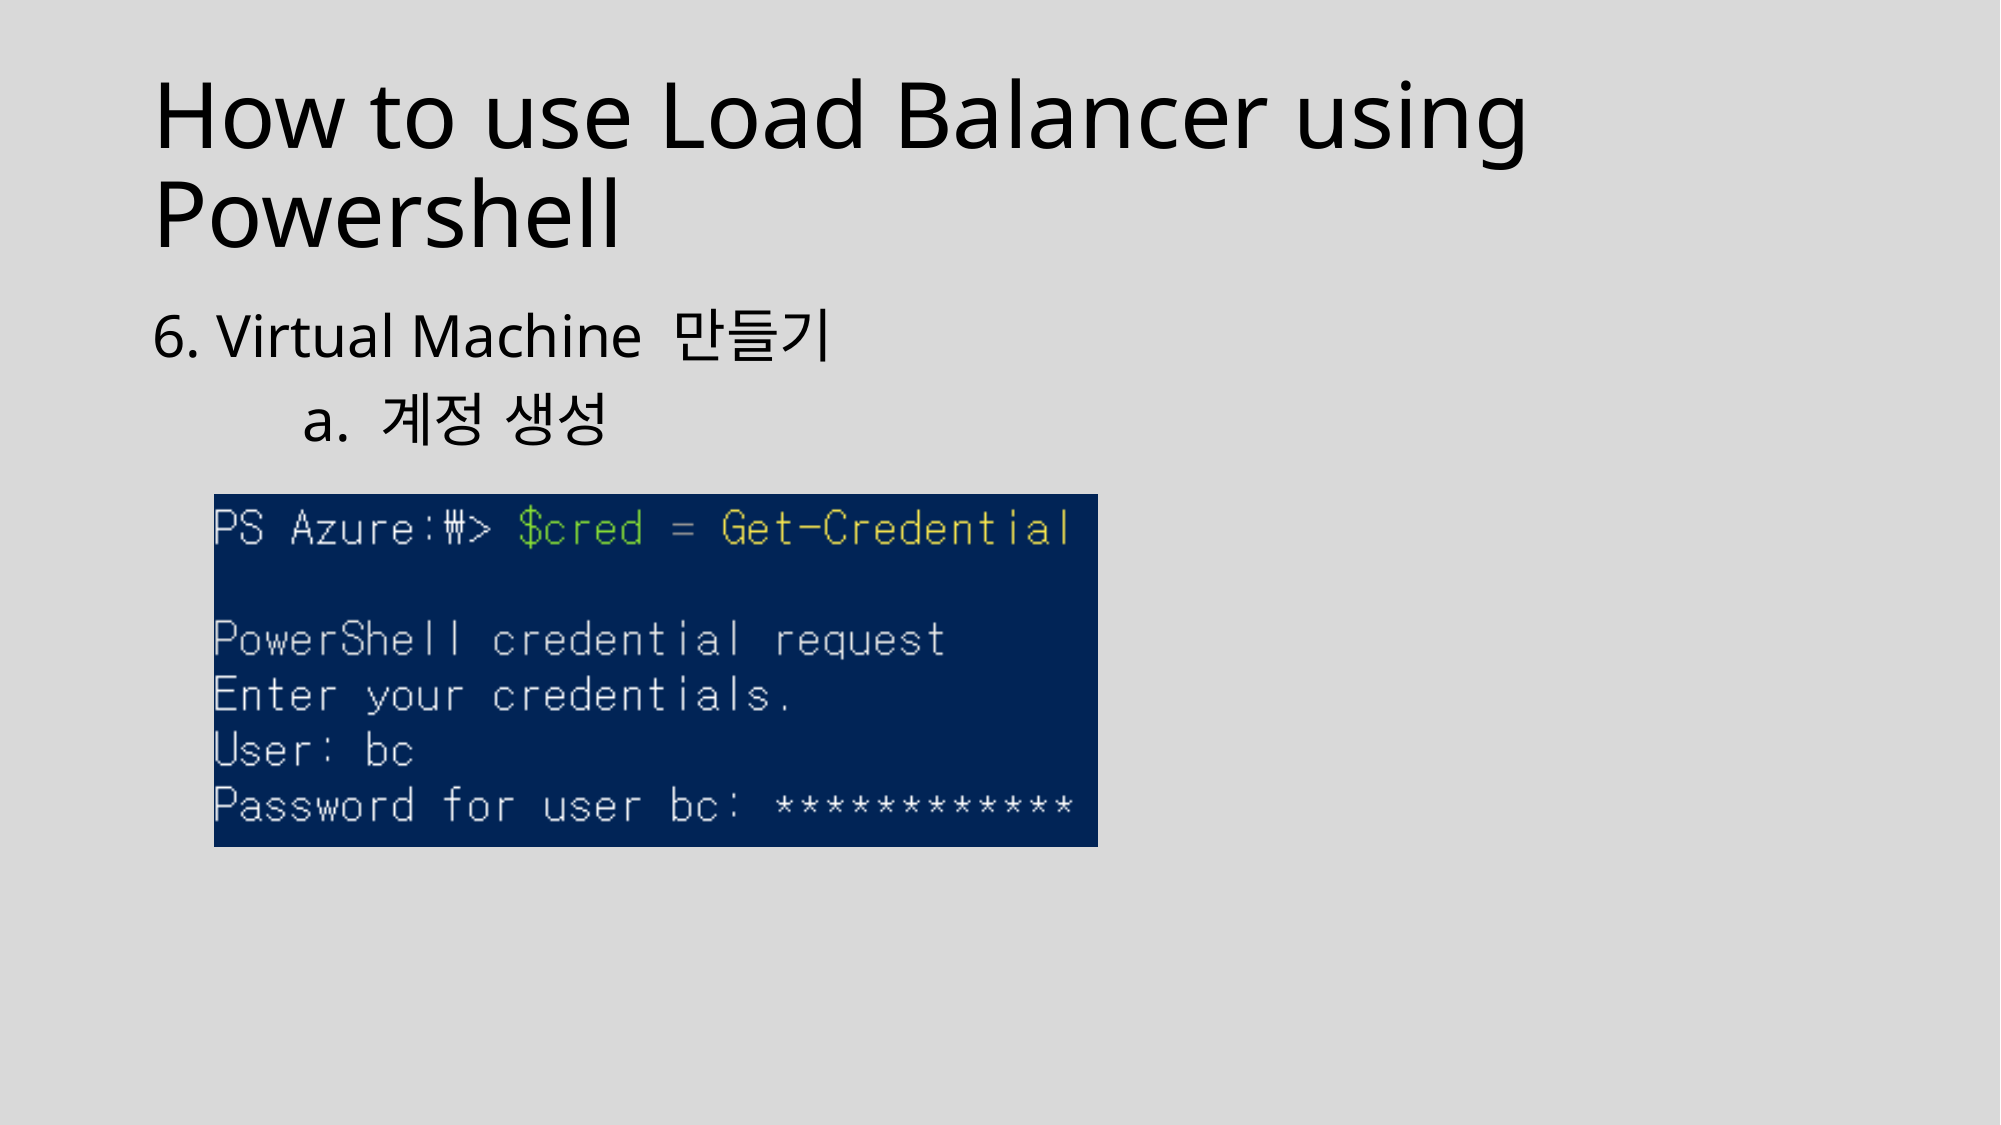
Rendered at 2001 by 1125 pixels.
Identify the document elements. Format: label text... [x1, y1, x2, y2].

picture [214, 494, 1098, 847]
title How to use Load Balancer using Powershell [137, 59, 1863, 278]
list 6. Virtual Machine 만들기 a. 계정 생성 [137, 299, 1863, 1014]
